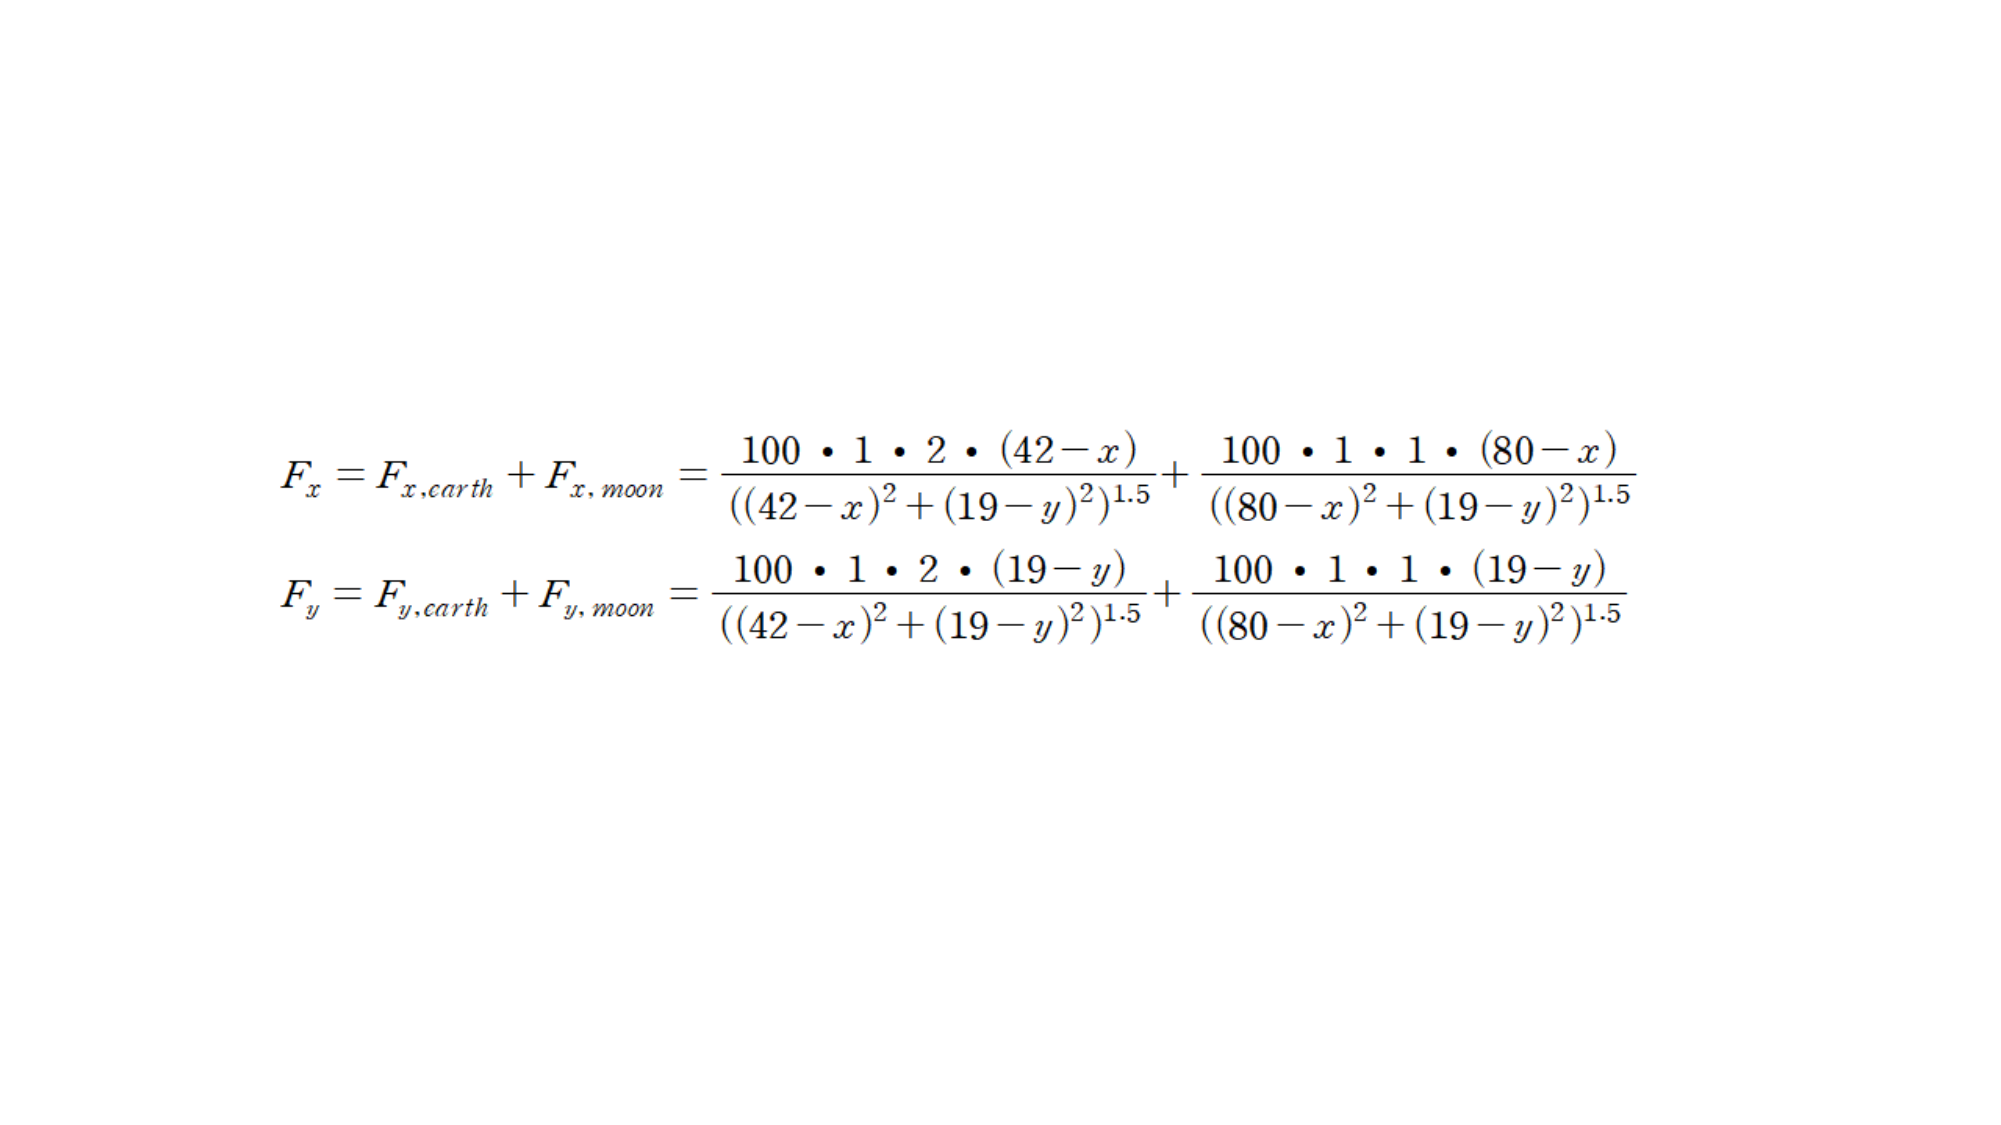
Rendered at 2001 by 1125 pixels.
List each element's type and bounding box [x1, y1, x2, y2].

picture [218, 380, 1782, 745]
